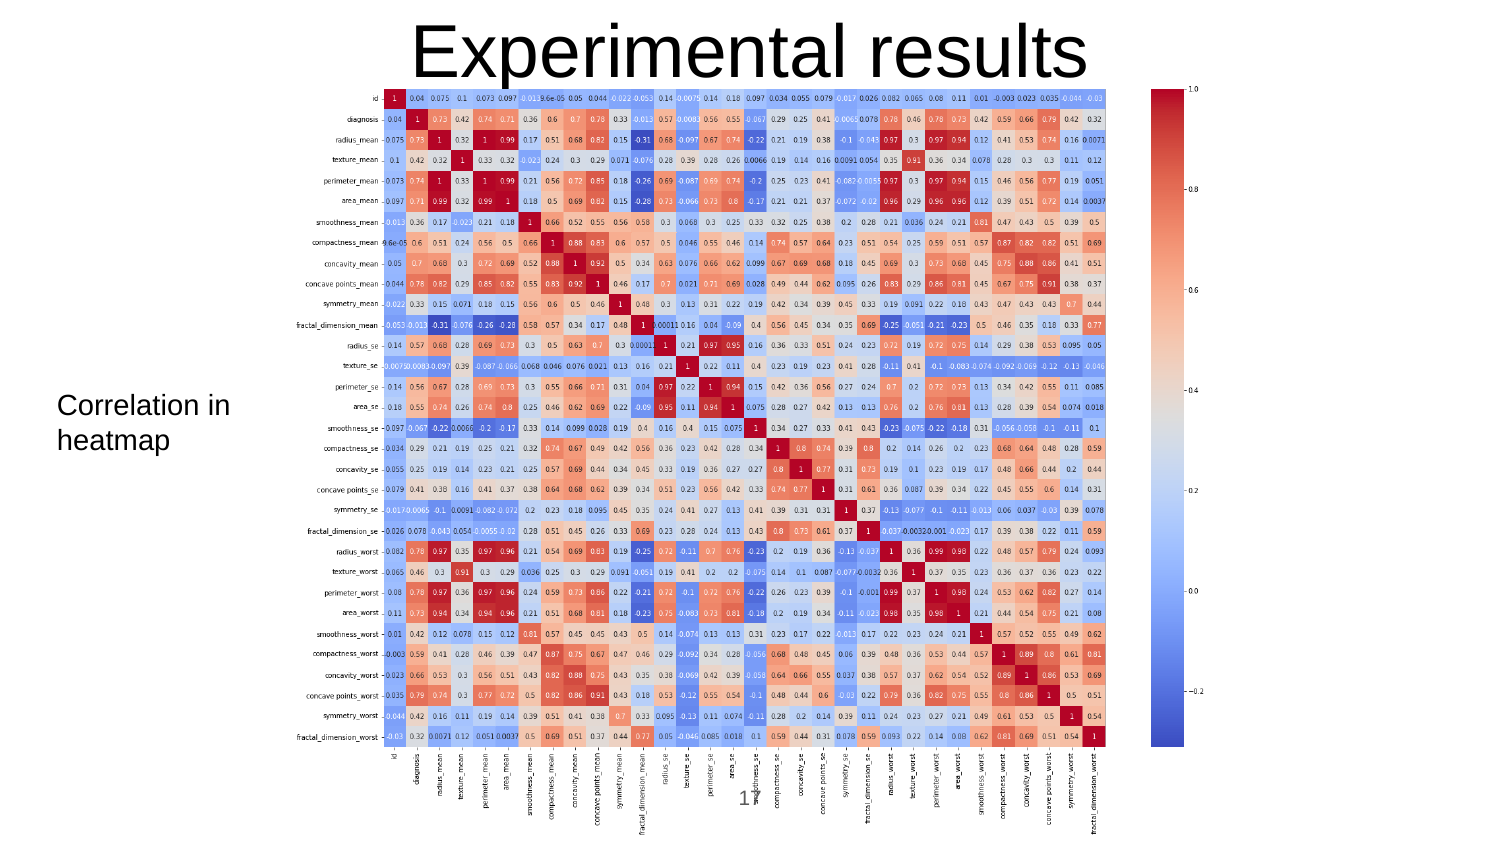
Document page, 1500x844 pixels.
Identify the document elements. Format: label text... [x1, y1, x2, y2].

title Experimental results [51, 0, 1449, 123]
picture [291, 81, 1209, 840]
text_box Correlation in heatmap [41, 371, 276, 472]
